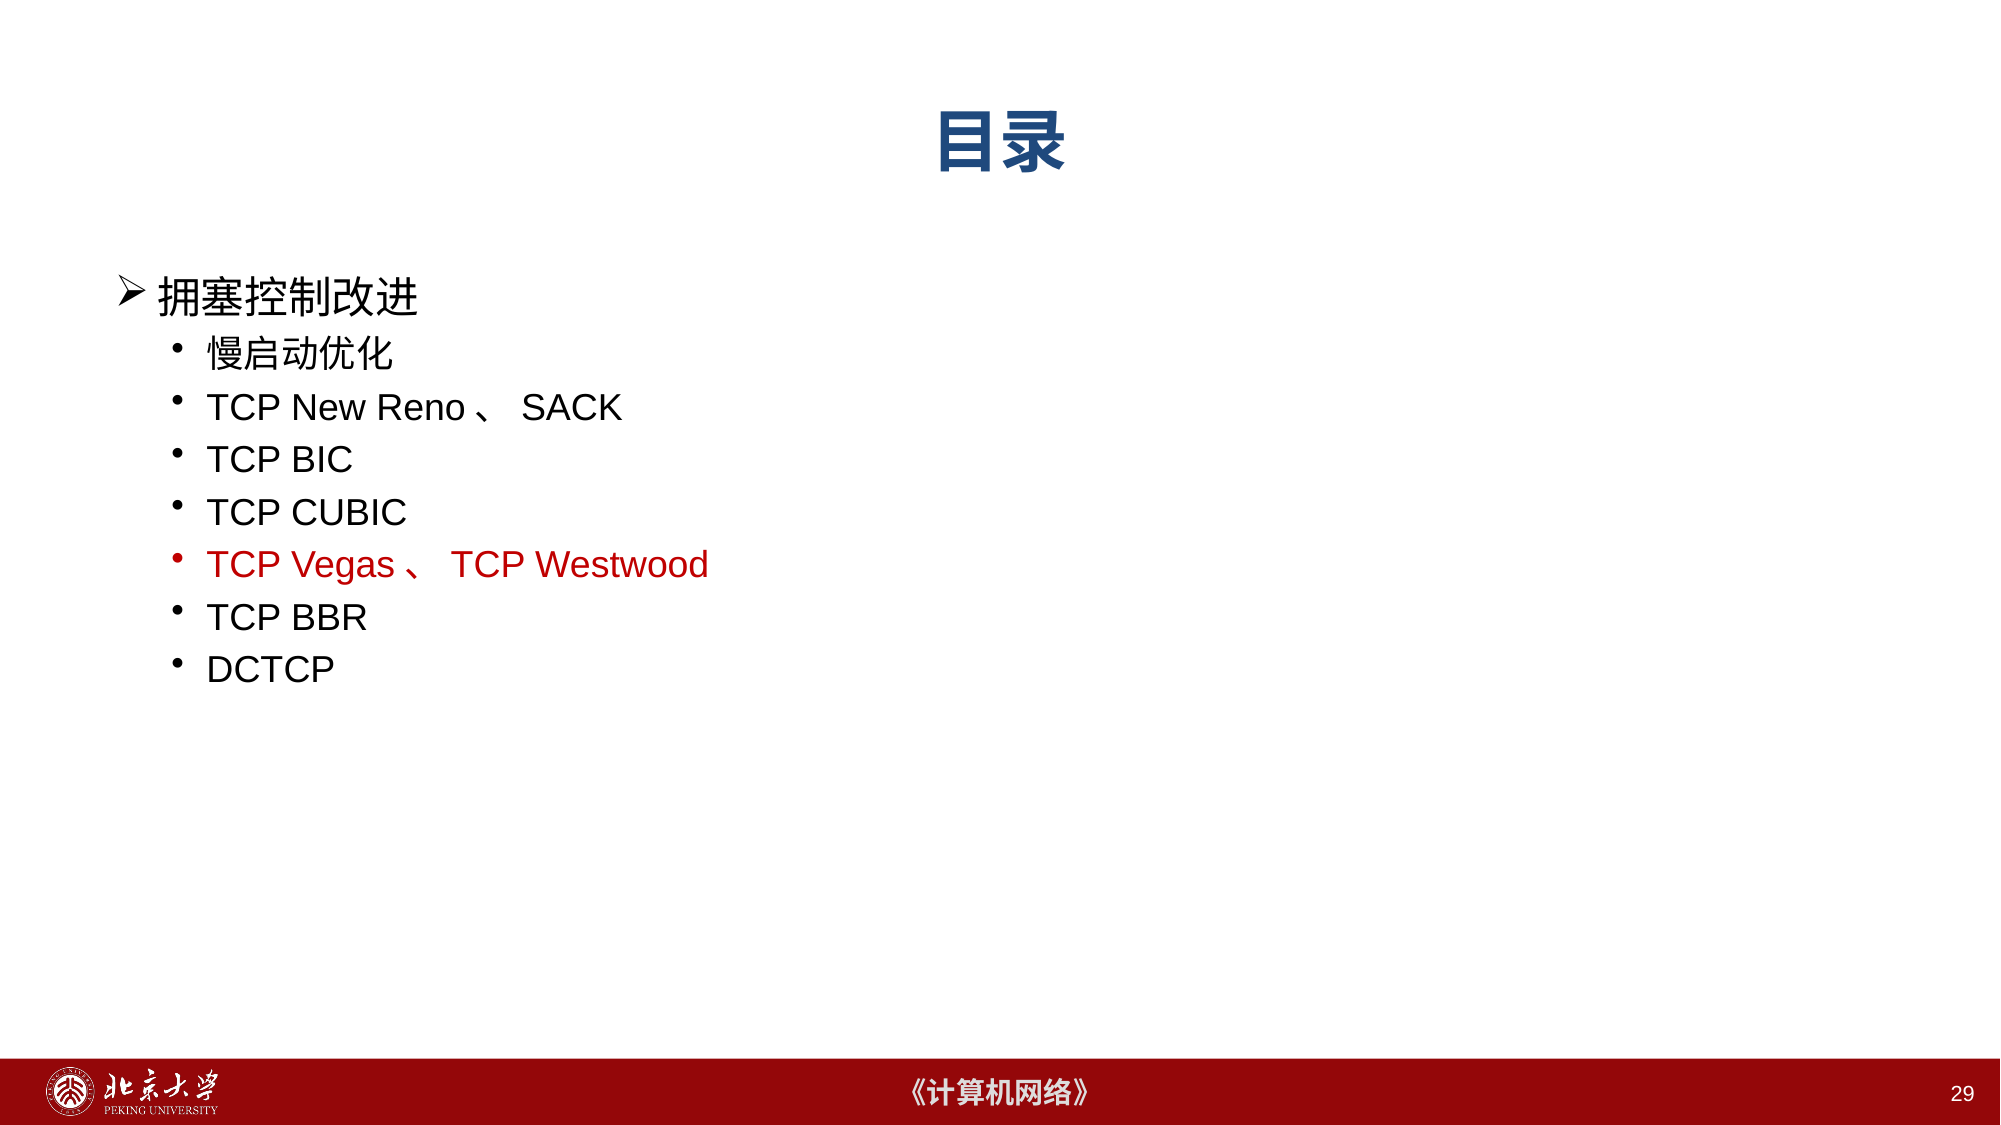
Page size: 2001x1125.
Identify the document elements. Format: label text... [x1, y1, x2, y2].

picture [46, 1067, 218, 1116]
title 目录 [99, 45, 1900, 233]
slide_number 29 [1522, 1072, 1990, 1125]
list 拥塞控制改进 慢启动优化 TCP New Reno、SACK TCP BIC TCP CUBIC TCP Vegas、TCP Westwood TCP BBR DCTCP [99, 262, 1900, 1005]
